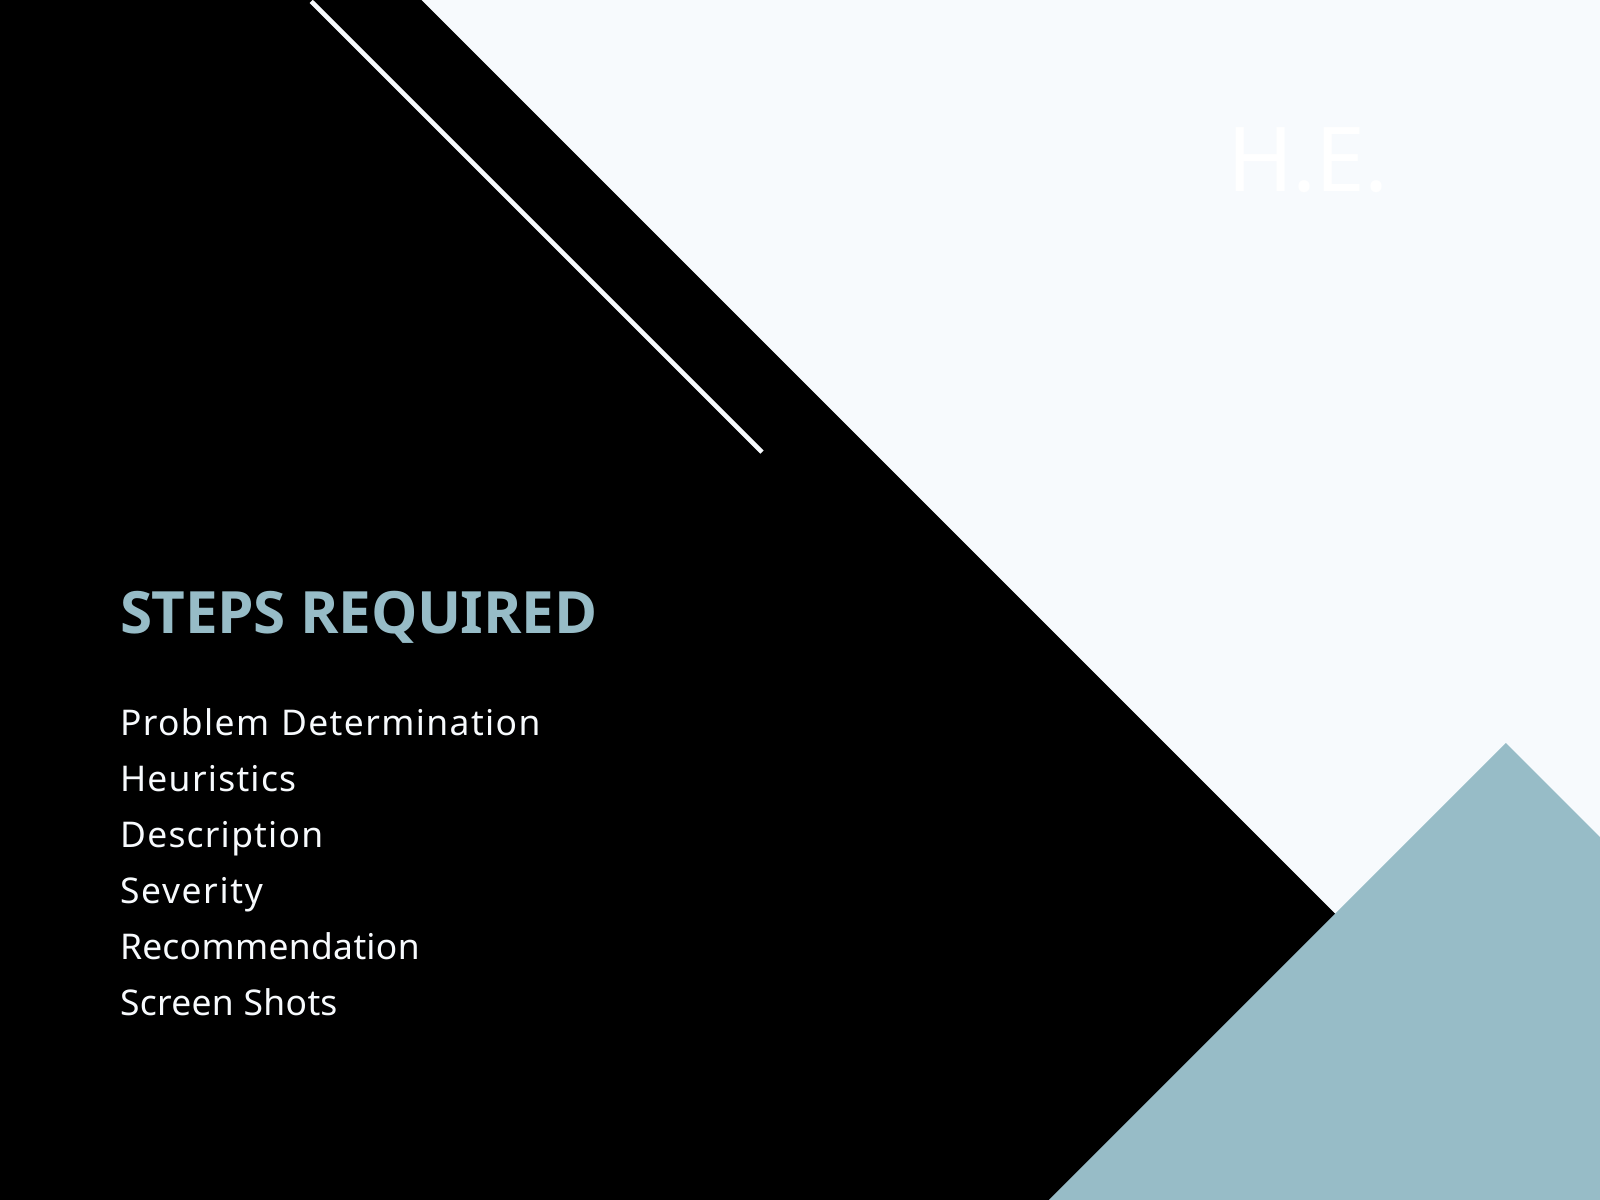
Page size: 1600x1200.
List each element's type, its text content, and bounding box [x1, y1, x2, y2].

text_box STEPS REQUIRED [117, 573, 309, 646]
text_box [309, 0, 1600, 1200]
text_box Problem Determination Heuristics Description Severity Recommendation Screen Shots [117, 683, 309, 1023]
